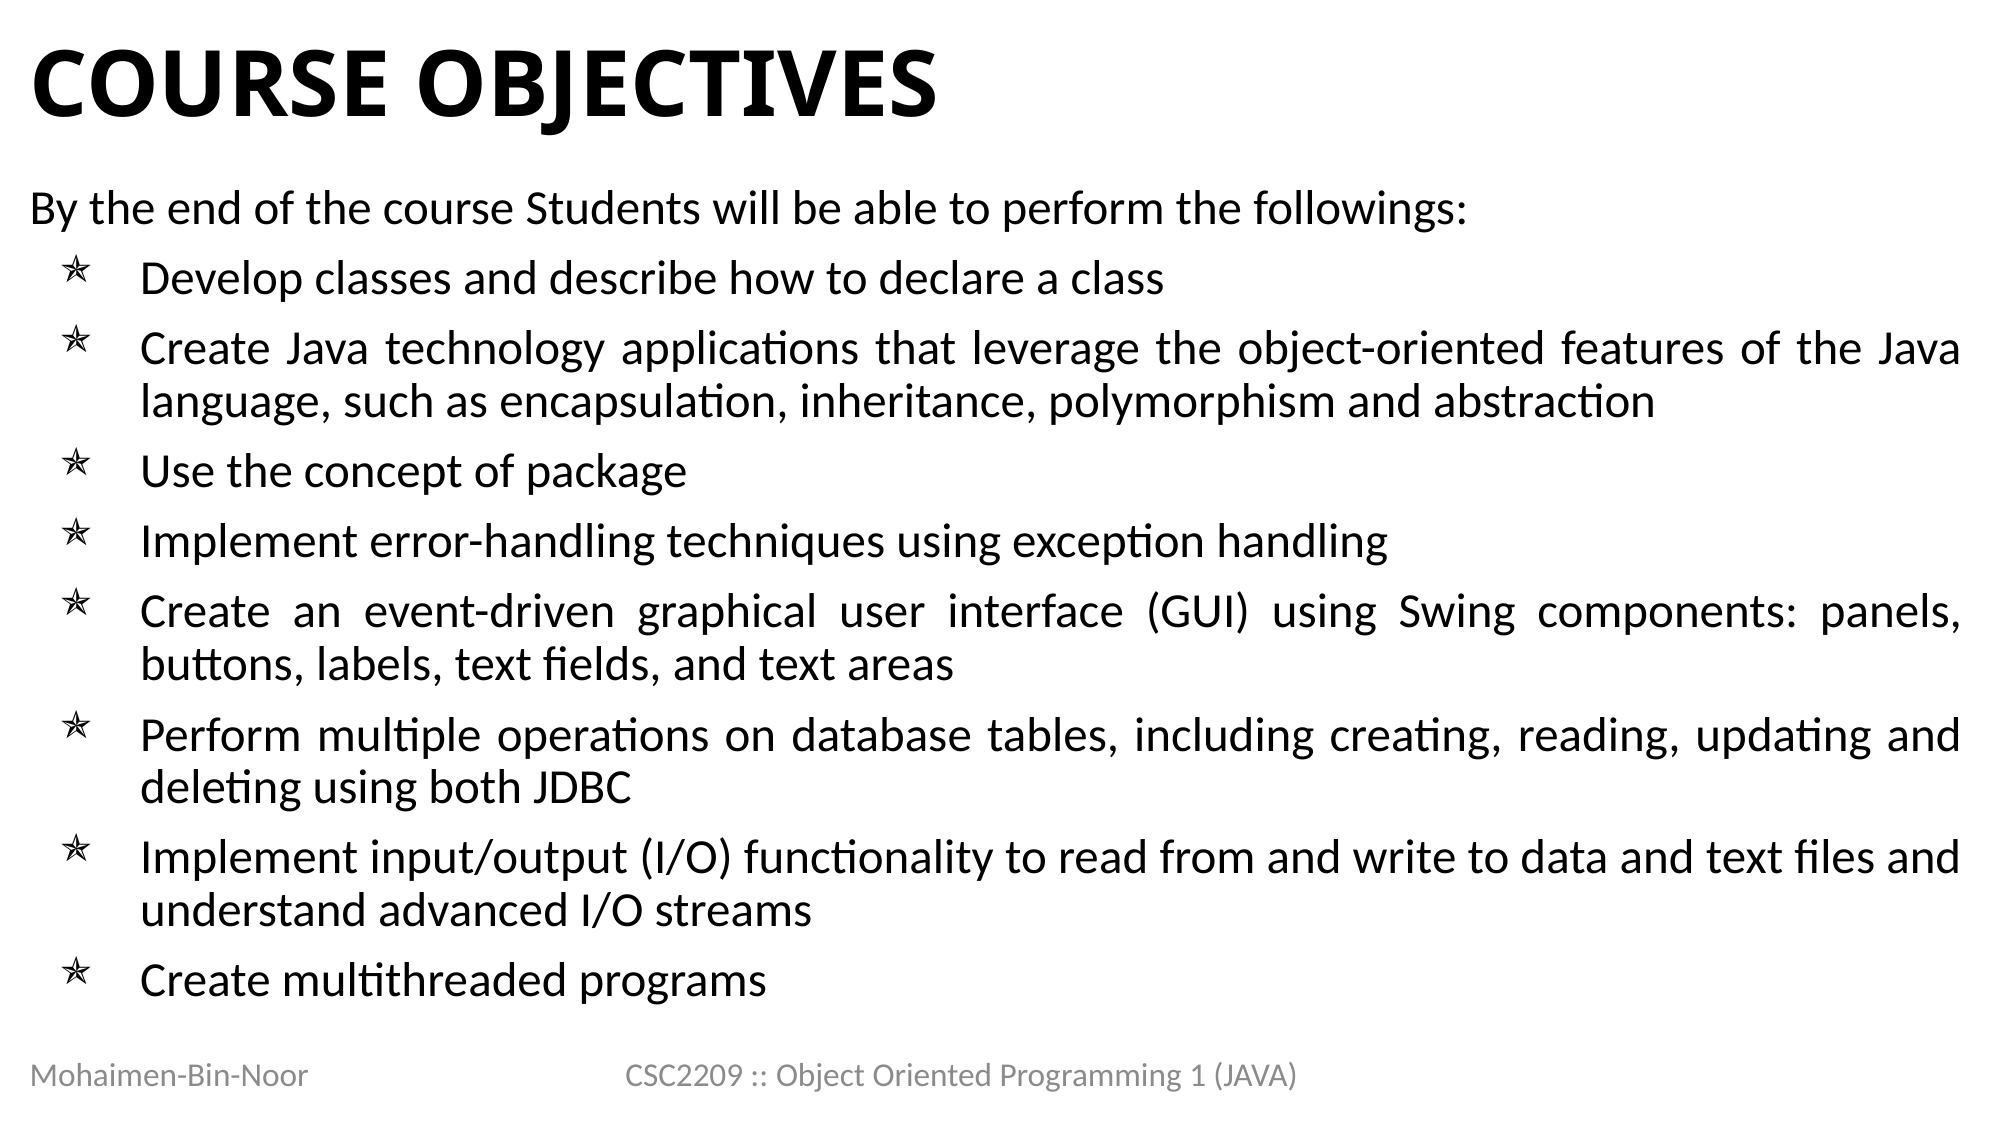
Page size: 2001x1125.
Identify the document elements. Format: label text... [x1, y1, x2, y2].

slide_number Mohaimen-Bin-Noor [14, 1042, 389, 1103]
title Course Objectives [14, 16, 1980, 159]
footer CSC2209 :: Object Oriented Programming 1 (JAVA) [583, 1042, 1341, 1103]
list By the end of the course Students will be able to perform the followings: Develop classes and describe how to declare a class Create Java technology applications that leverage the object-oriented features of the Java language, such as encapsulation, inheritance, polymorphism and abstraction Use the concept of package Implement error-handling techniques using exception handling Create an event-driven graphical user interface (GUI) using Swing components: panels, buttons, labels, text fields, and text areas Perform multiple operations on database tables, including creating, reading, updating and deleting using both JDBC Implement input/output (I/O) functionality to read from and write to data and text files and understand advanced I/O streams Create multithreaded programs [14, 174, 1980, 1023]
